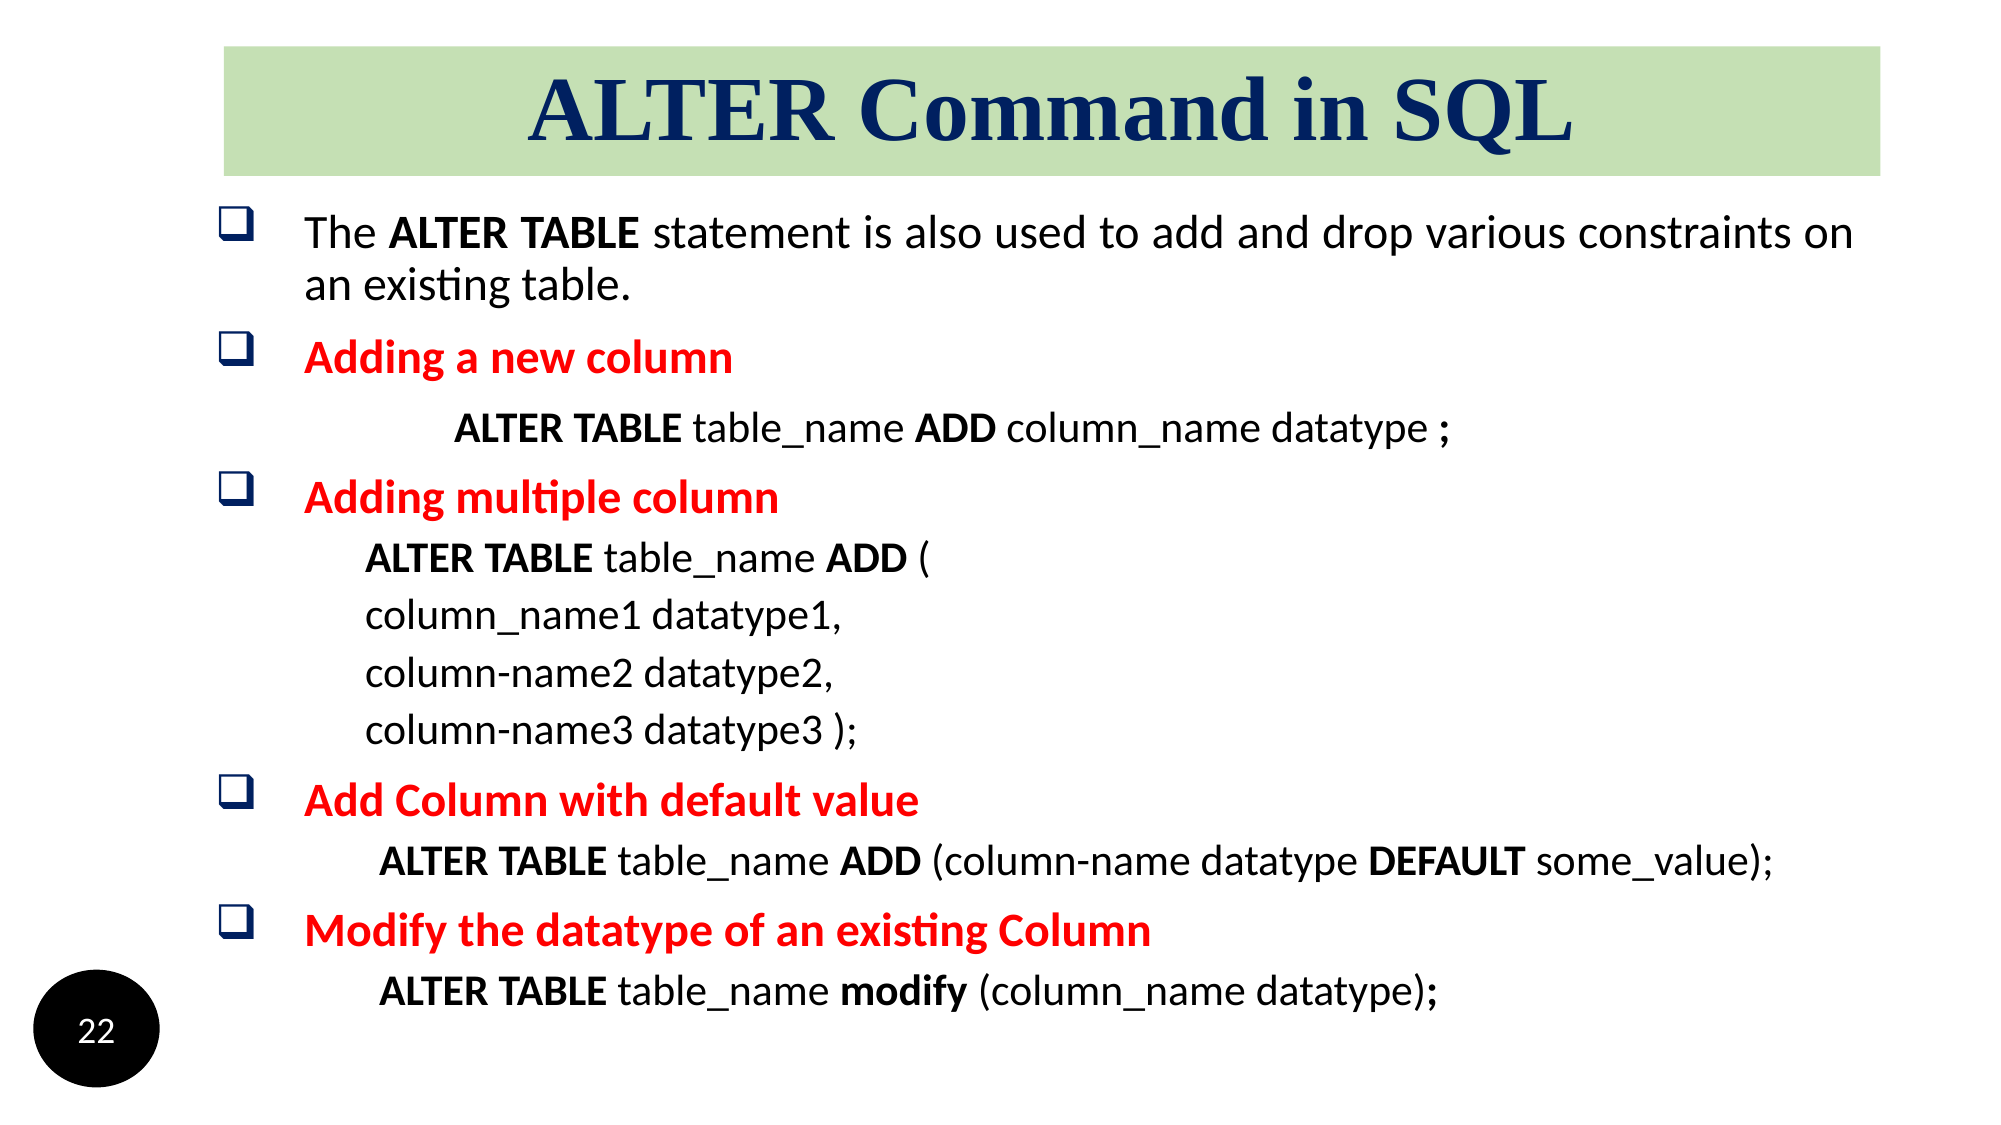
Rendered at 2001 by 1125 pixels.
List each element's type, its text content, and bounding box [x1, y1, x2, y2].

title ALTER Command in SQL [223, 46, 1881, 176]
text_box 22 [33, 969, 160, 1088]
list The ALTER TABLE statement is also used to add and drop various constraints on an existing table. Adding a new column ALTER TABLE table_name ADD column_name datatype ; Adding multiple column ALTER TABLE table_name ADD ( column_name1 datatype1, column-name2 datatype2, column-name3 datatype3 ); Add Column with default value ALTER TABLE table_name ADD (column-name datatype DEFAULT some_value); Modify the datatype of an existing Column ALTER TABLE table_name modify (column_name datatype); [200, 200, 1872, 1063]
